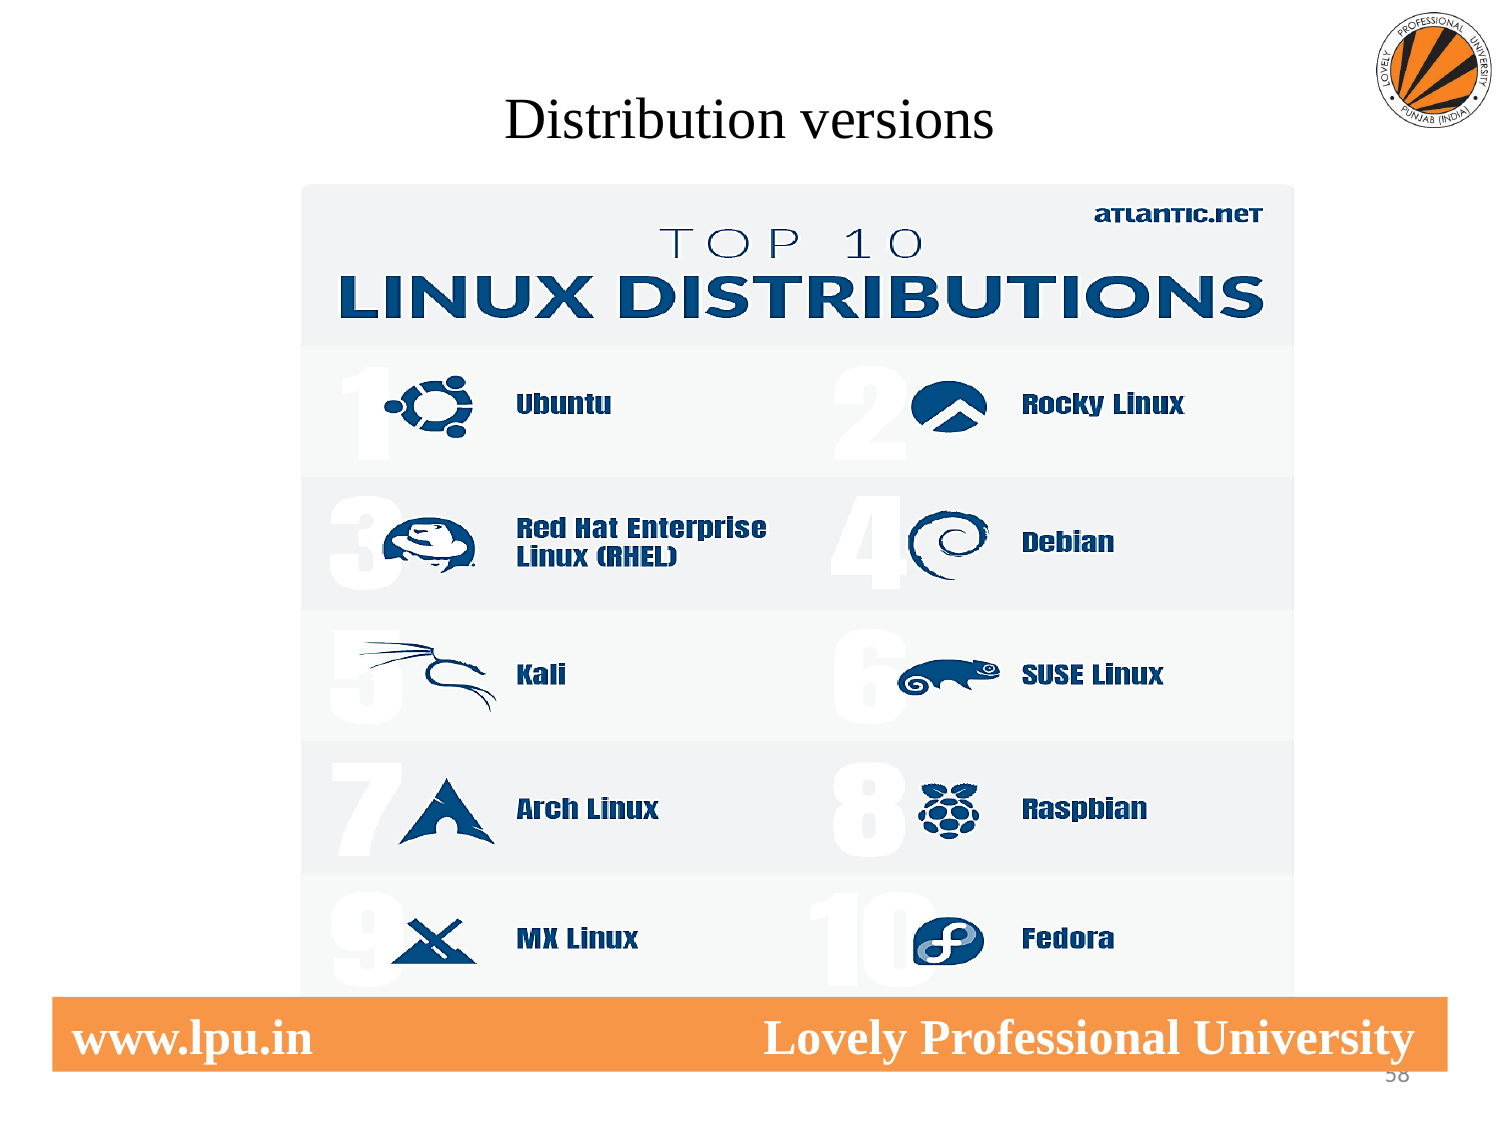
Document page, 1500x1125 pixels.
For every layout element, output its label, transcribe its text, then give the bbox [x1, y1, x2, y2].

text_box www.lpu.in Lovely Professional University [52, 996, 1448, 1072]
title Distribution versions [75, 45, 1425, 185]
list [300, 184, 1294, 1006]
picture [1375, 11, 1492, 128]
text_box ‹#› [1074, 1072, 1425, 1103]
